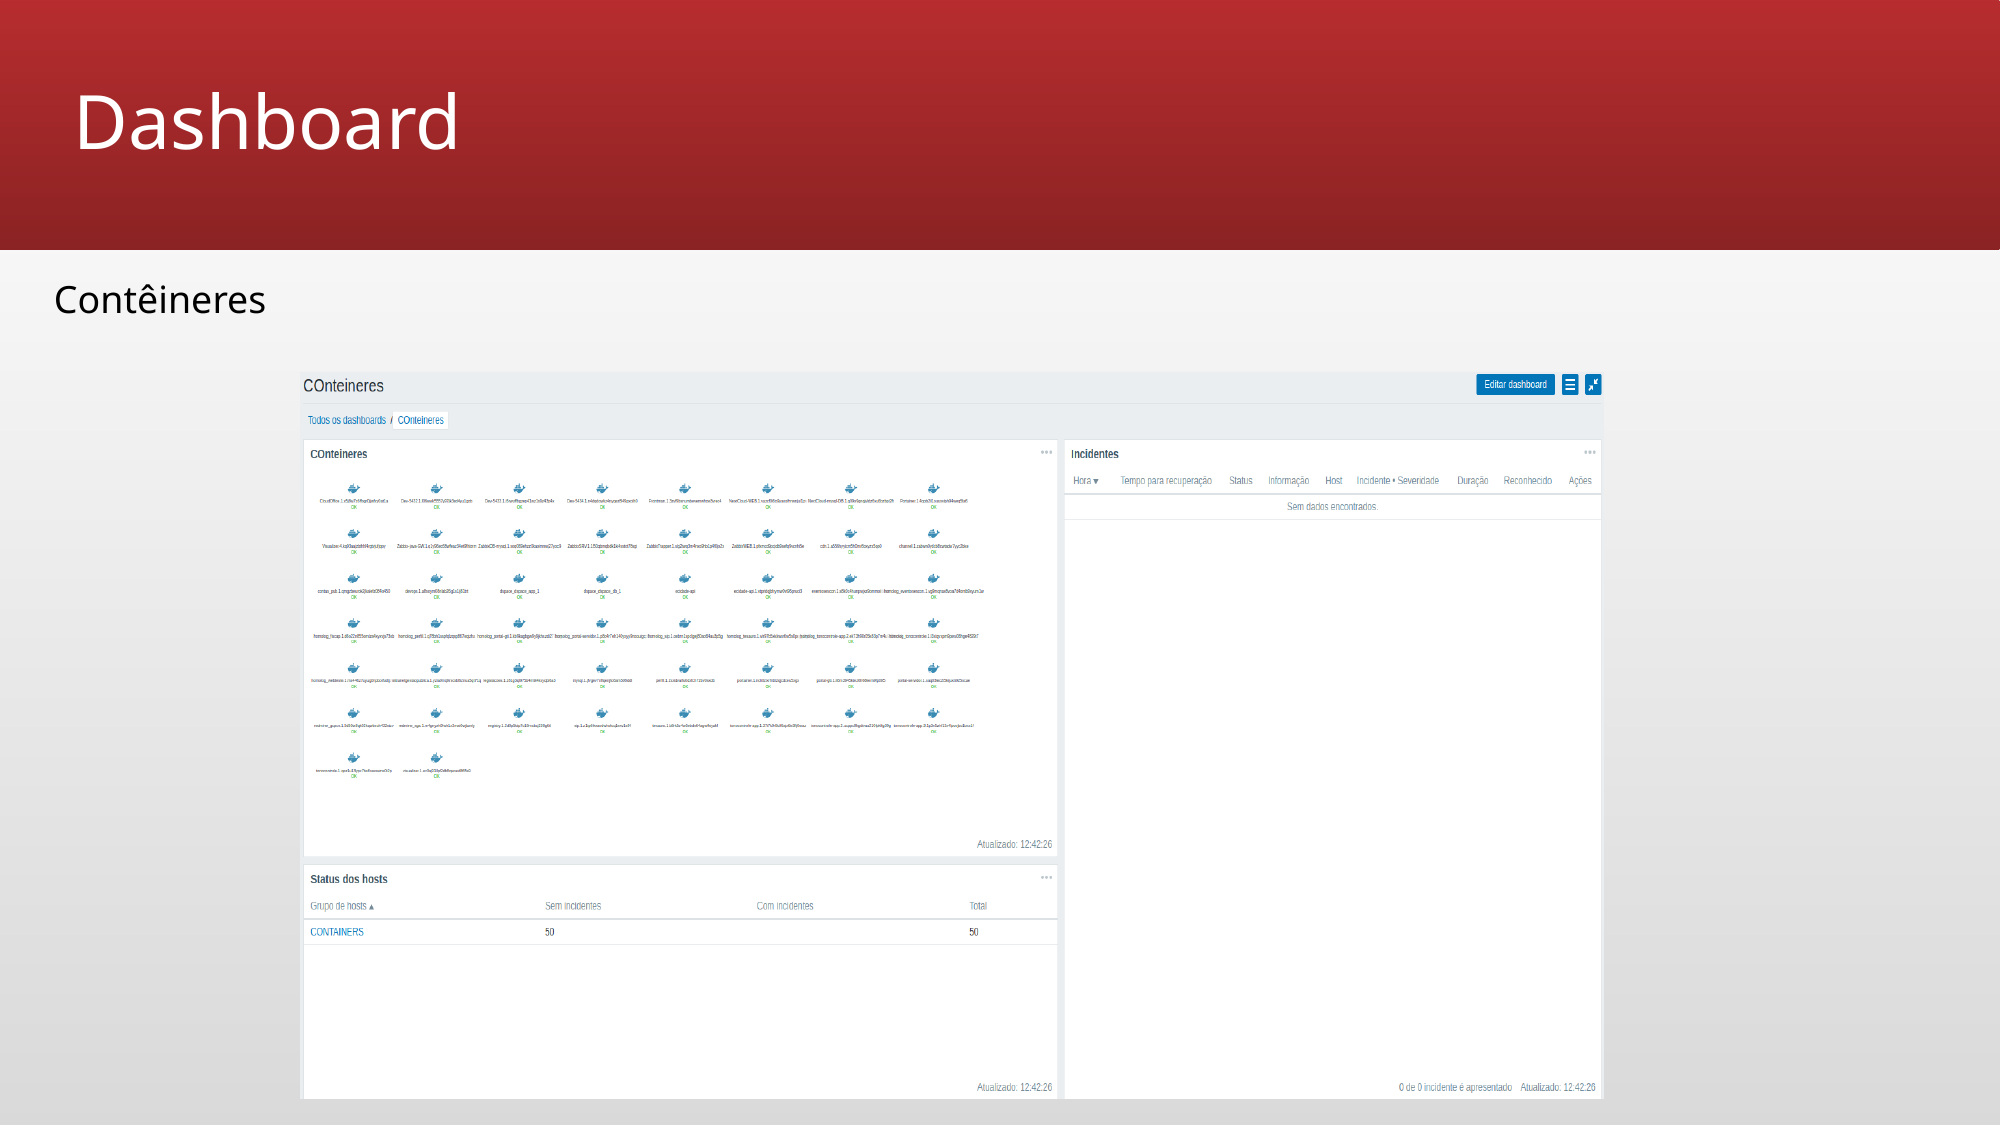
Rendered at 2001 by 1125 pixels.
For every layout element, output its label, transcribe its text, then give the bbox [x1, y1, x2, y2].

text_box Contêineres [38, 268, 582, 329]
picture [300, 372, 1604, 1099]
title Dashboard [58, 16, 1709, 234]
